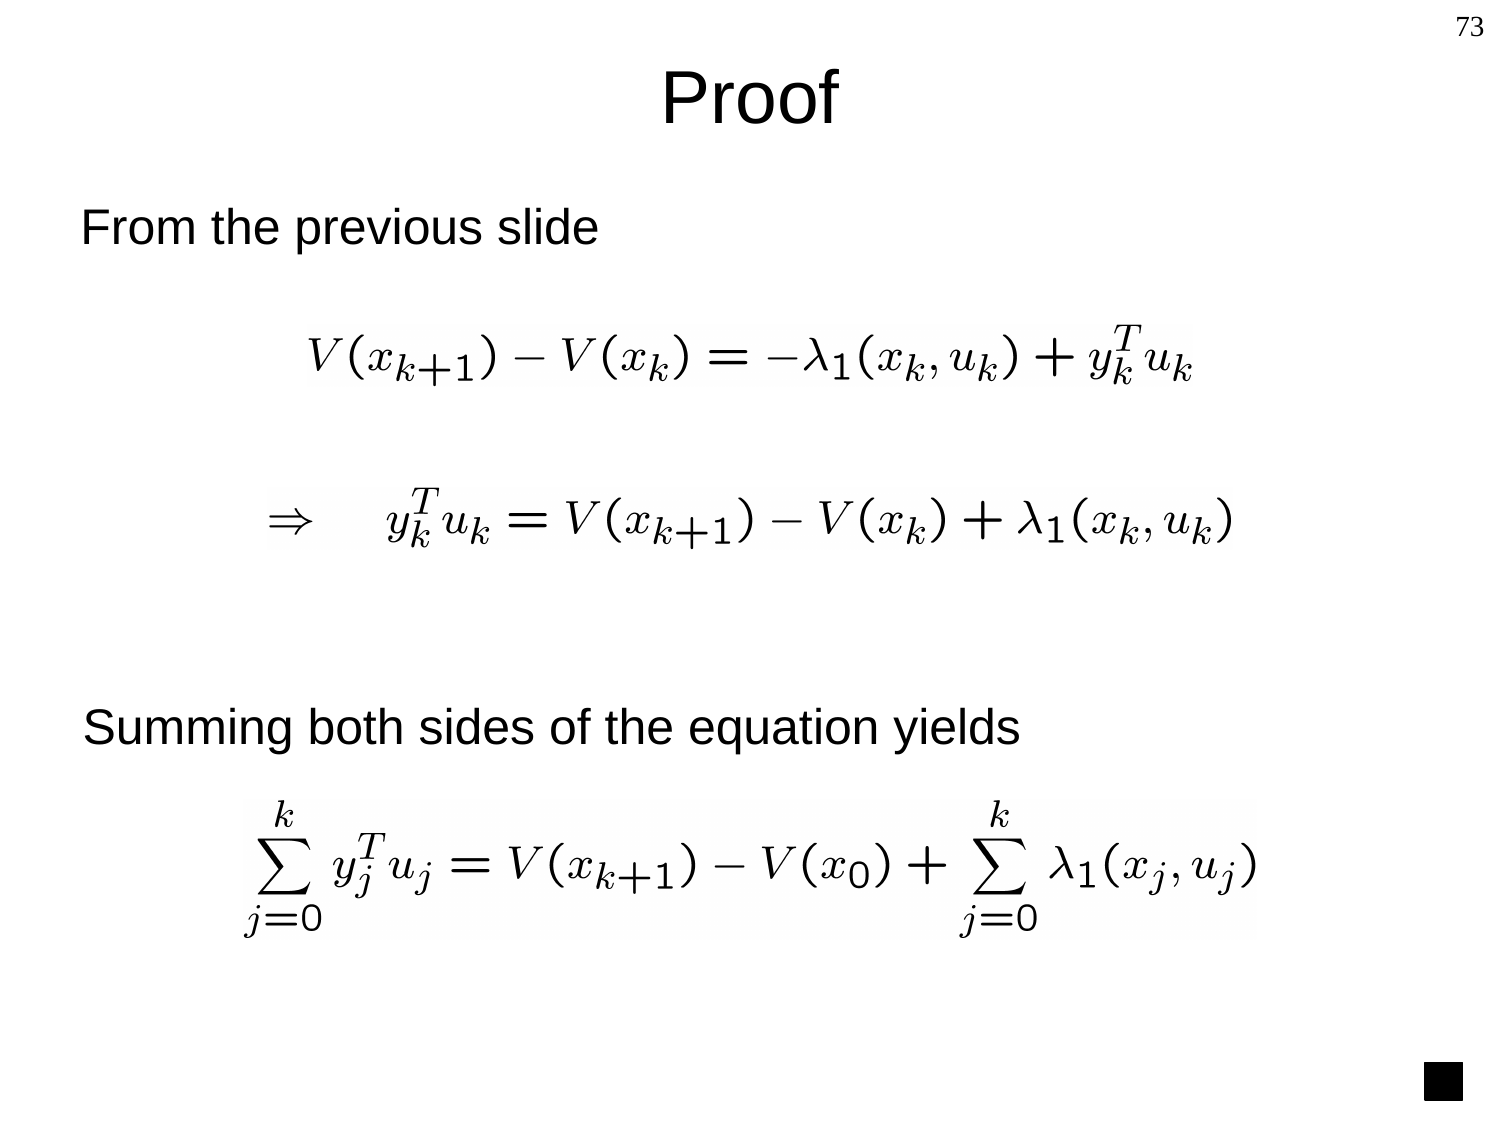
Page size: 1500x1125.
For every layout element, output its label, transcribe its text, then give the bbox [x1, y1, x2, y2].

slide_number 73 [1187, 0, 1500, 76]
title Proof [112, 0, 1388, 188]
text_box From the previous slide [65, 187, 615, 263]
picture [307, 324, 1193, 388]
text_box [1425, 1062, 1463, 1100]
picture [267, 487, 1233, 550]
picture [243, 799, 1257, 941]
text_box Summing both sides of the equation yields [67, 687, 1037, 763]
